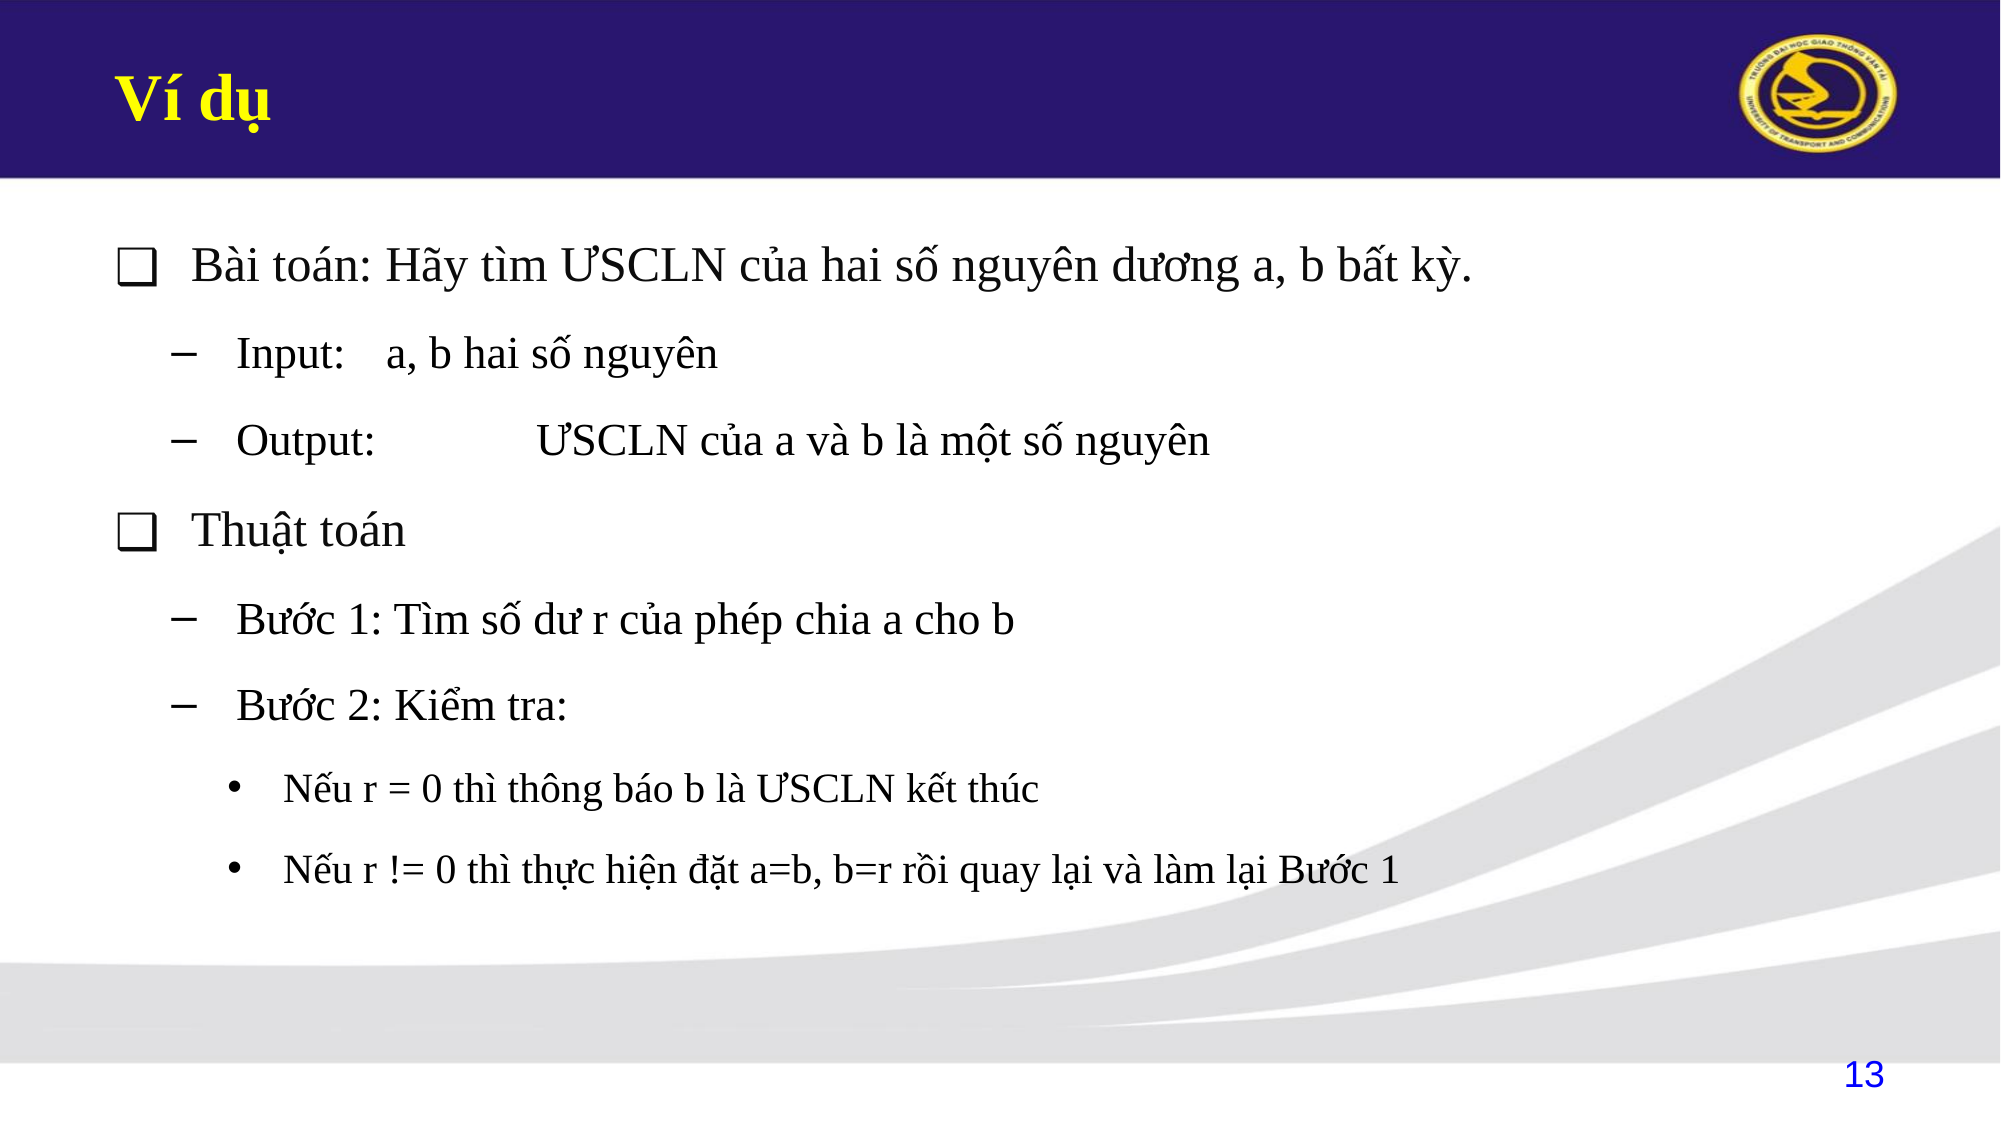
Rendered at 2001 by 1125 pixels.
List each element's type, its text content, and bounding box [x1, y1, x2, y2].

slide_number 13 [1433, 1042, 1900, 1103]
title Ví dụ [99, 12, 1734, 175]
list Bài toán: Hãy tìm ƯSCLN của hai số nguyên dương a, b bất kỳ. Input: a, b hai số nguyên Output: ƯSCLN của a và b là một số nguyên Thuật toán Bước 1: Tìm số dư r của phép chia a cho b Bước 2: Kiểm tra: Nếu r = 0 thì thông báo b là ƯSCLN kết thúc Nếu r != 0 thì thực hiện đặt a=b, b=r rồi quay lại và làm lại Bước 1 [99, 217, 1900, 985]
picture [0, 0, 2001, 1125]
